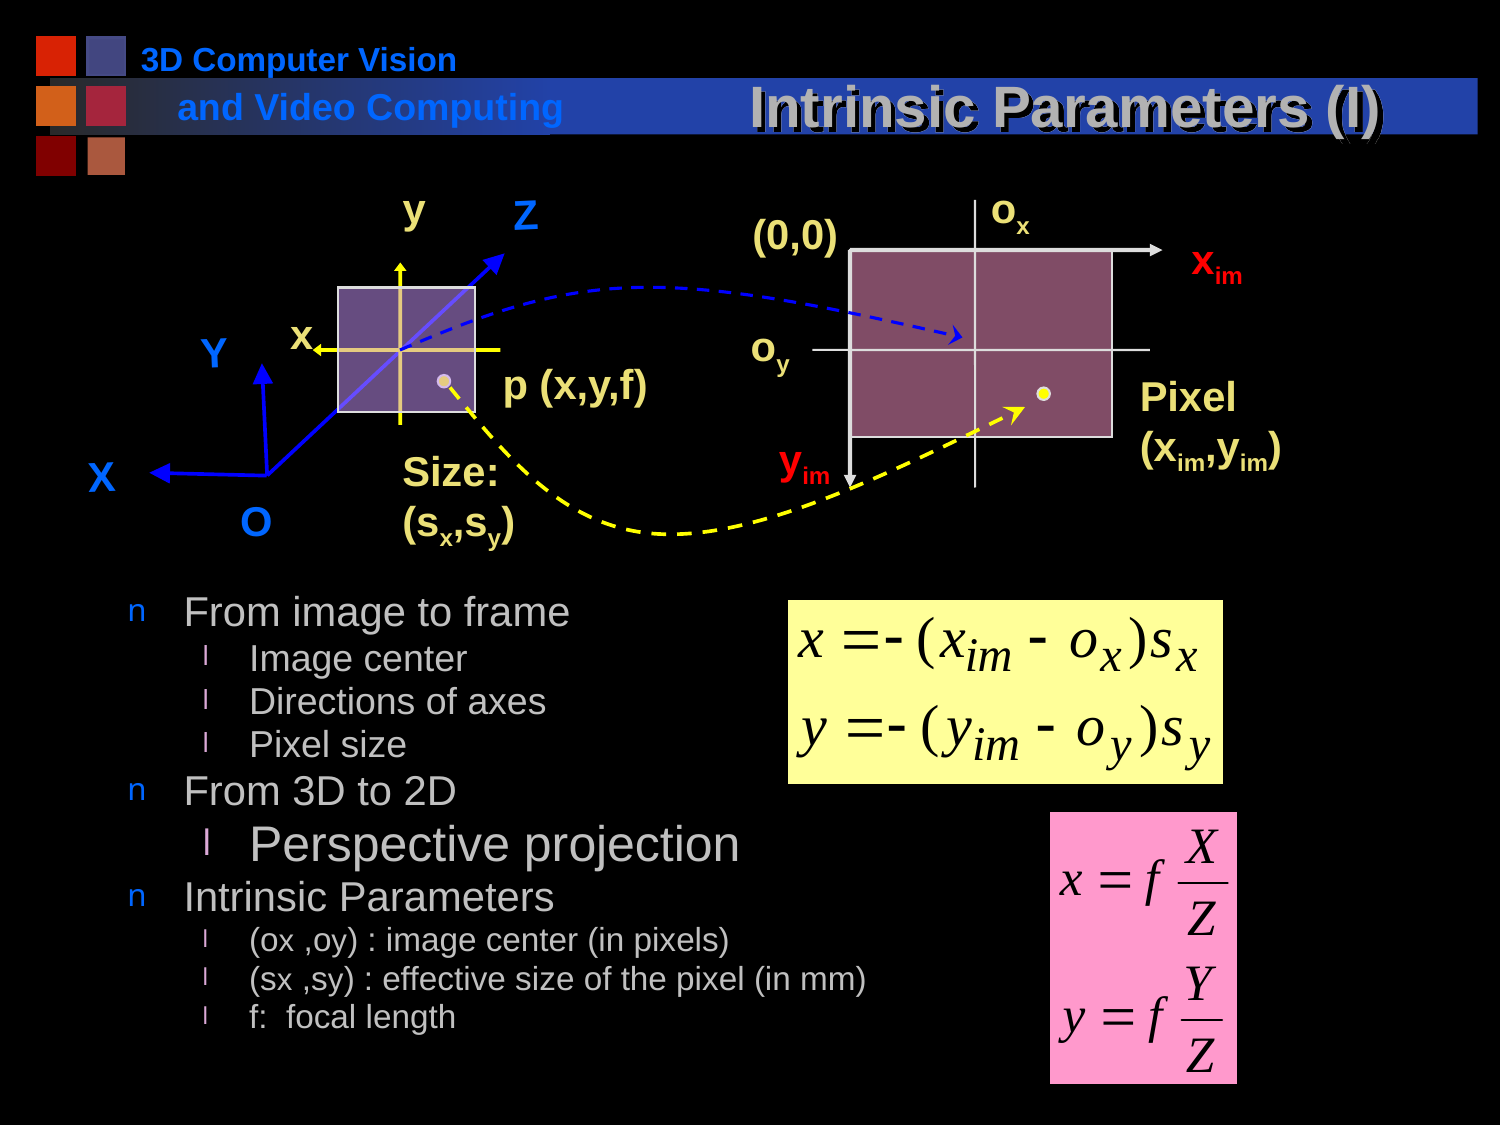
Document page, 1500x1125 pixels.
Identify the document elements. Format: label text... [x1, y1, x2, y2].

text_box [87, 174, 1313, 553]
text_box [787, 599, 1223, 784]
title Intrinsic Parameters (I) [636, 46, 1495, 148]
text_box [1049, 812, 1238, 1085]
list From image to frame Image center Directions of axes Pixel size From 3D to 2D Perspective projection Intrinsic Parameters (ox ,oy) : image center (in pixels) (sx ,sy) : effective size of the pixel (in mm) f: focal length [111, 586, 1401, 1051]
